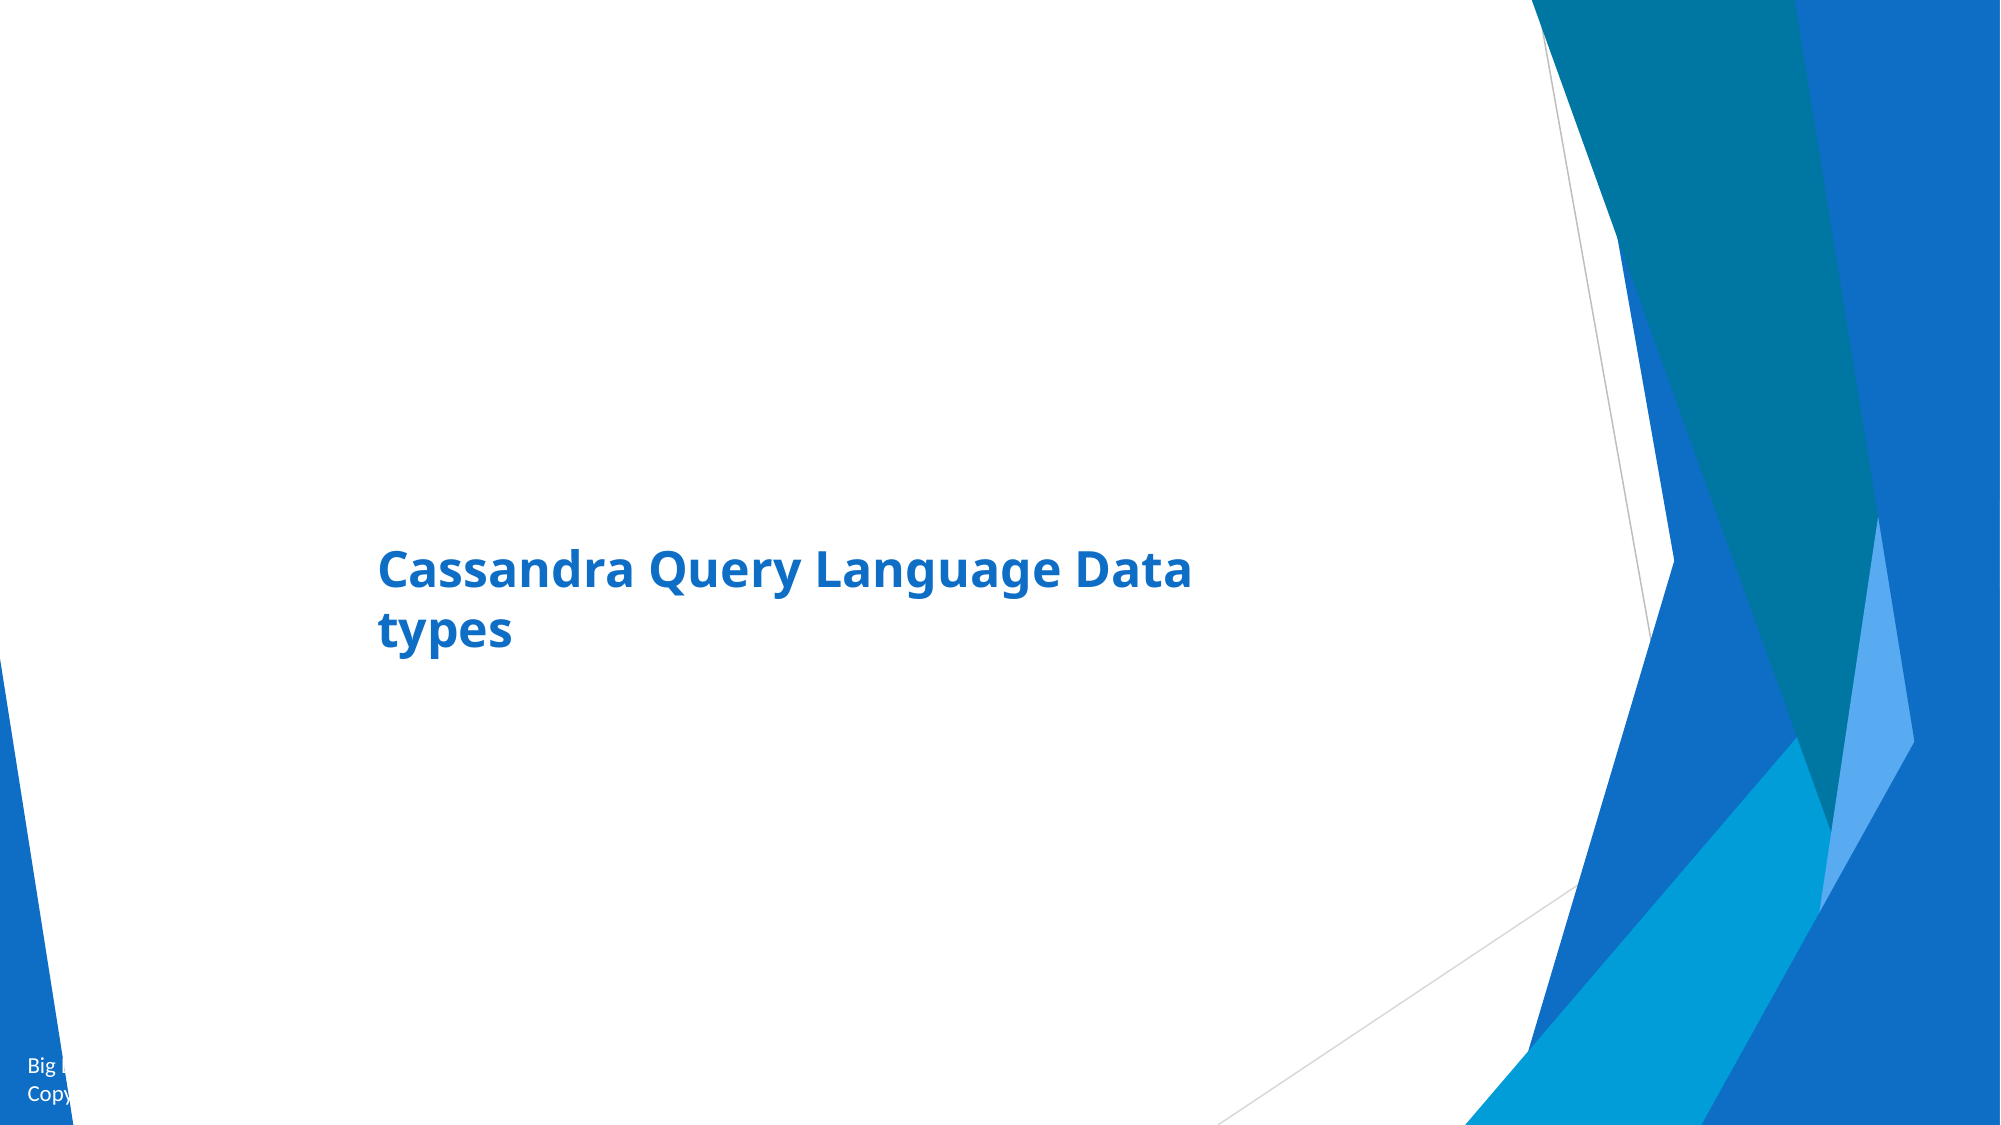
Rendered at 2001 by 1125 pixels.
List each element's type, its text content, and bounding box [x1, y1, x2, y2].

text_box [0, 658, 63, 1125]
text_box Big Data and Analytics by Seema Acharya and Subhashini Chellappan Copyright 2015, WILEY INDIA PVT. LTD. [25, 1054, 667, 1125]
text_box Cassandra Query Language Data types [375, 537, 1288, 657]
